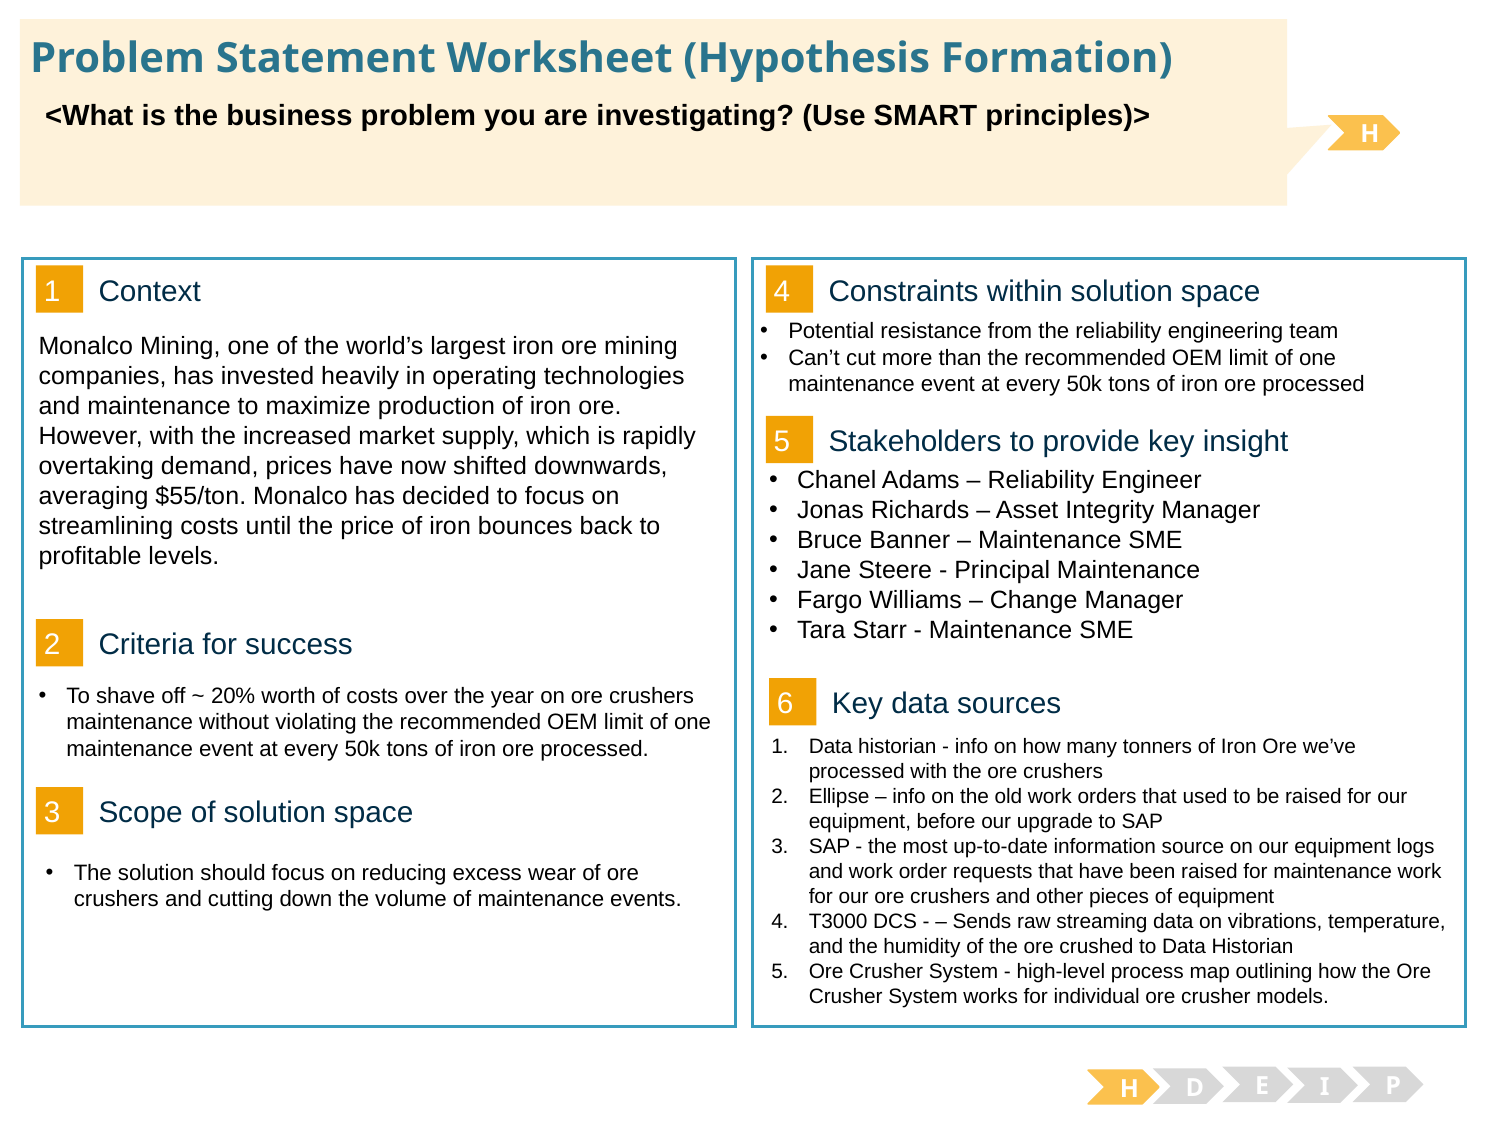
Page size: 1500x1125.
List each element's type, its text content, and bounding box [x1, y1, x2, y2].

text_box I [1287, 1067, 1358, 1103]
text_box E [1222, 1066, 1294, 1103]
title Problem Statement Worksheet (Hypothesis Formation) [30, 31, 1473, 82]
text_box 4 [765, 265, 814, 308]
text_box P [1352, 1066, 1424, 1103]
text_box 2 [35, 619, 84, 667]
text_box Potential resistance from the reliability engineering team Can’t cut more than the recommended OEM limit of one maintenance event at every 50k tons of iron ore processed [745, 308, 1455, 415]
text_box Stakeholders to provide key insight [828, 421, 1419, 456]
text_box Key data sources [831, 683, 1422, 721]
text_box [22, 258, 736, 1027]
text_box 6 [769, 678, 817, 725]
text_box H [1088, 1070, 1159, 1104]
text_box 1 [35, 265, 84, 313]
text_box <What is the business problem you are investigating? (Use SMART principles)> [30, 88, 1439, 170]
text_box The solution should focus on reducing excess wear of ore crushers and cutting down the volume of maintenance events. [30, 850, 740, 974]
text_box Chanel Adams – Reliability Engineer Jonas Richards – Asset Integrity Manager Bruce Banner – Maintenance SME Jane Steere - Principal Maintenance Fargo Williams – Change Manager Tara Starr - Maintenance SME [754, 456, 1464, 647]
text_box Data historian - info on how many tonners of Iron Ore we’ve processed with the ore crushers Ellipse – info on the old work orders that used to be raised for our equipment, before our upgrade to SAP SAP - the most up-to-date information source on our equipment logs and work order requests that have been raised for maintenance work for our ore crushers and other pieces of equipment T3000 DCS - – Sends raw streaming data on vibrations, temperature, and the humidity of the ore crushed to Data Historian Ore Crusher System - high-level process map outlining how the Ore Crusher System works for individual ore crusher models. [756, 725, 1466, 903]
text_box Monalco Mining, one of the world’s largest iron ore mining companies, has invested heavily in operating technologies and maintenance to maximize production of iron ore. However, with the increased market supply, which is rapidly overtaking demand, prices have now shifted downwards, averaging $55/ton. Monalco has decided to focus on streamlining costs until the price of iron bounces back to profitable levels. [23, 322, 733, 609]
text_box [19, 19, 1292, 206]
text_box Context [98, 270, 689, 308]
text_box Constraints within solution space [828, 270, 1419, 308]
text_box Criteria for success [98, 624, 689, 662]
text_box [752, 258, 1466, 1027]
text_box 5 [765, 415, 814, 456]
text_box To shave off ~ 20% worth of costs over the year on ore crushers maintenance without violating the recommended OEM limit of one maintenance event at every 50k tons of iron ore processed. [23, 673, 733, 905]
text_box D [1152, 1068, 1224, 1104]
